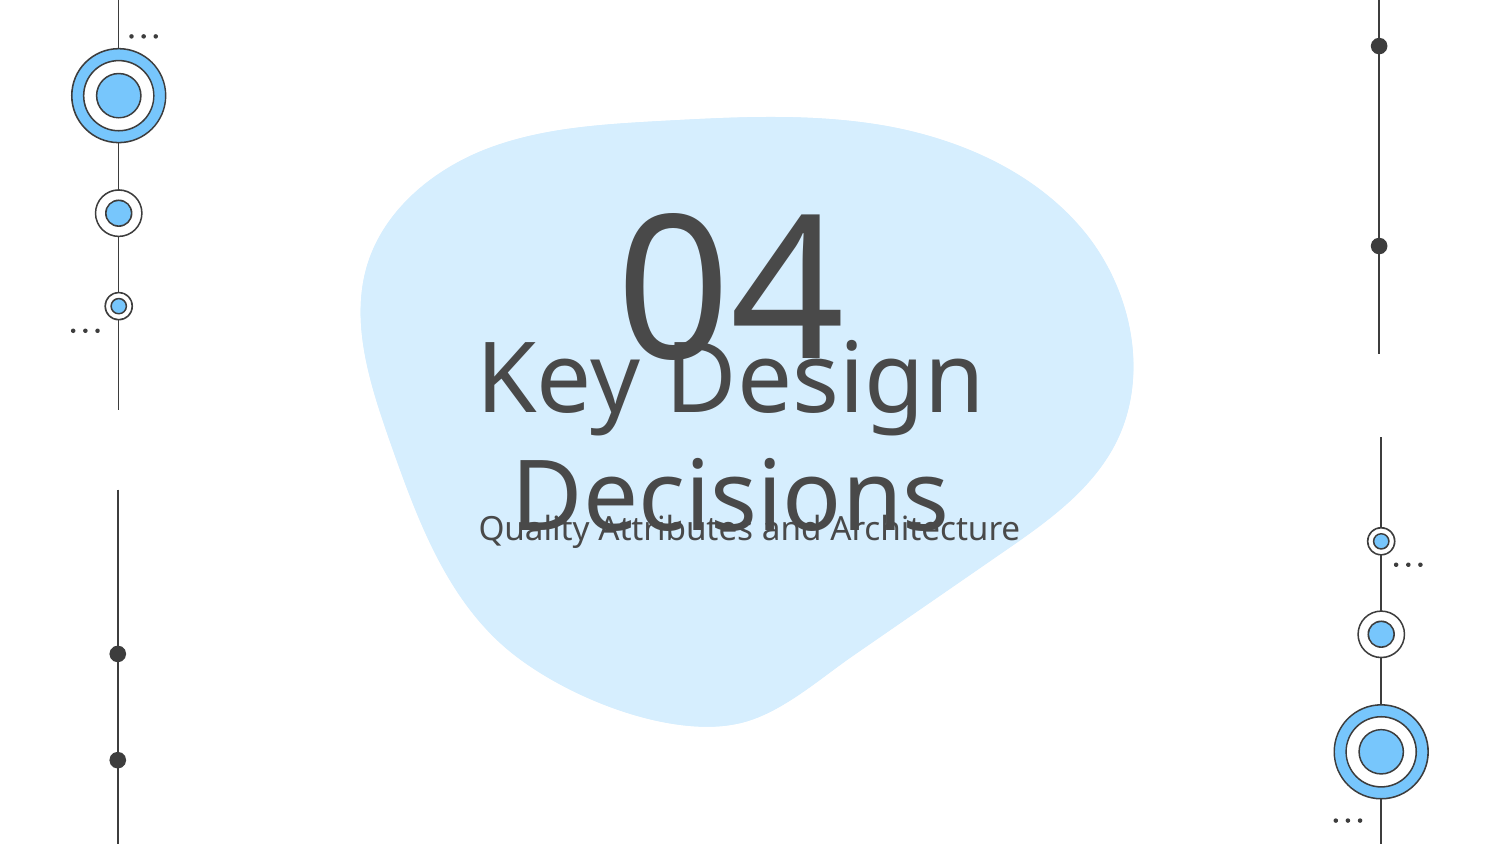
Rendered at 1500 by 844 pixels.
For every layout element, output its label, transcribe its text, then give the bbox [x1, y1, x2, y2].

subtitle Quality Attributes and Architecture [422, 491, 1078, 605]
title Key Design Decisions [261, 366, 1200, 498]
title 04 [487, 190, 975, 366]
